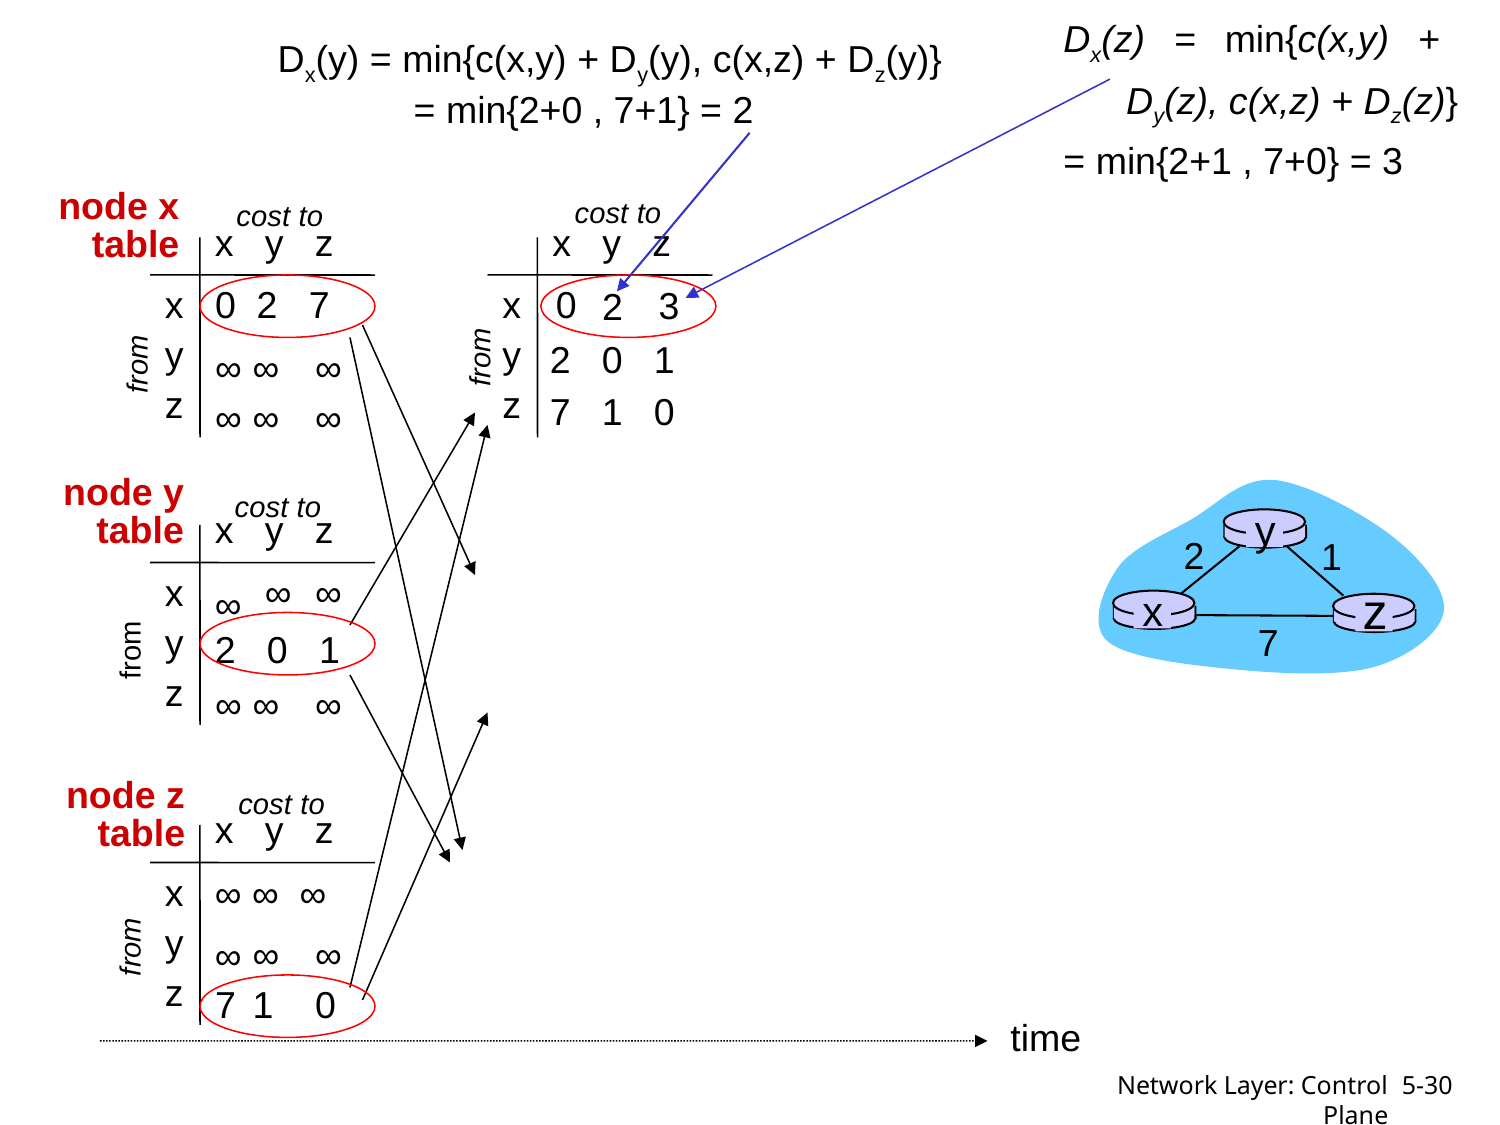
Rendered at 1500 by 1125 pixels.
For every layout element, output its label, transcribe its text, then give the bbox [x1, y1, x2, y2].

text_box [200, 974, 376, 1038]
text_box [695, 290, 716, 327]
text_box [435, 834, 451, 863]
text_box ∞ [352, 964, 357, 984]
text_box 0 2 7 [291, 274, 345, 282]
text_box ∞ ∞ ∞ [199, 862, 363, 923]
text_box ∞ [237, 679, 295, 734]
text_box ∞ [237, 924, 295, 975]
text_box 0 2 7 [200, 274, 284, 301]
text_box 0 2 7 [200, 311, 242, 334]
text_box y [161, 324, 199, 374]
text_box from [104, 606, 150, 695]
text_box y [150, 911, 199, 961]
text_box [460, 541, 476, 575]
text_box x [487, 274, 537, 324]
text_box ∞ [300, 386, 357, 447]
text_box 0 [300, 974, 351, 983]
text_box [1087, 477, 1447, 677]
text_box x [150, 274, 199, 324]
text_box time [995, 1006, 1097, 1067]
text_box from [111, 320, 161, 409]
text_box node z table [51, 770, 200, 862]
text_box 0 [333, 1029, 351, 1034]
text_box [695, 285, 702, 291]
text_box Dx(y) = min{c(x,y) + Dy(y), c(x,z) + Dz(y)} = min{2+0 , 7+1} = 2 [262, 27, 968, 139]
text_box cost to [219, 481, 337, 531]
text_box ∞ [300, 679, 357, 734]
text_box ∞ [200, 336, 237, 386]
text_box ∞ [200, 386, 237, 447]
text_box 2 0 1 [534, 329, 690, 380]
text_box y [487, 324, 537, 374]
text_box [350, 424, 491, 984]
text_box ∞ [300, 924, 357, 978]
slide_number 5-30 [1387, 1062, 1478, 1107]
text_box cost to [223, 777, 340, 828]
text_box 7 1 0 [534, 380, 690, 441]
text_box [695, 79, 1110, 298]
text_box x y z [199, 499, 349, 559]
text_box ∞ [357, 924, 363, 954]
footer Network Layer: Control Plane [1045, 1062, 1404, 1102]
text_box 3 [643, 274, 695, 335]
text_box [200, 612, 376, 675]
text_box [200, 274, 376, 338]
text_box [975, 1034, 988, 1048]
text_box z [487, 374, 534, 434]
text_box node x table [43, 181, 195, 273]
text_box cost to [221, 190, 338, 240]
text_box x [150, 862, 199, 911]
text_box 1 [237, 974, 282, 980]
text_box z [150, 961, 199, 1022]
text_box x [150, 561, 199, 611]
text_box [451, 797, 466, 850]
text_box z [150, 374, 199, 434]
text_box z [150, 661, 199, 722]
text_box ∞ [353, 674, 357, 686]
text_box x y z [537, 211, 660, 272]
text_box [351, 412, 475, 622]
text_box ∞ [250, 561, 300, 574]
text_box ∞ [352, 939, 363, 985]
text_box [540, 278, 587, 334]
text_box cost to [559, 187, 676, 238]
text_box x y z [635, 211, 687, 272]
text_box from [453, 313, 487, 402]
text_box x y z [199, 211, 349, 272]
text_box 7 [200, 1011, 237, 1034]
text_box ∞ [237, 386, 295, 447]
text_box 0 [541, 311, 565, 329]
text_box ∞ [300, 561, 357, 612]
text_box ∞ 2 0 1 [200, 574, 356, 639]
text_box node y table [48, 467, 199, 559]
text_box ∞ [295, 924, 300, 975]
text_box ∞ 2 0 1 [200, 649, 356, 679]
text_box 7 [200, 974, 237, 1001]
text_box ∞ [200, 679, 237, 734]
text_box 0 [541, 274, 592, 301]
text_box Dx(z) = min{c(x,y) + Dy(z), c(x,z) + Dz(z)} = min{2+1 , 7+0} = 3 [1048, 0, 1484, 190]
text_box from [104, 902, 150, 991]
text_box 2 [587, 275, 644, 336]
text_box y [150, 611, 199, 661]
text_box ∞ [237, 336, 295, 386]
text_box ∞ [300, 336, 357, 386]
text_box [366, 712, 489, 992]
text_box x y z [200, 799, 349, 859]
text_box ∞ [199, 924, 237, 985]
